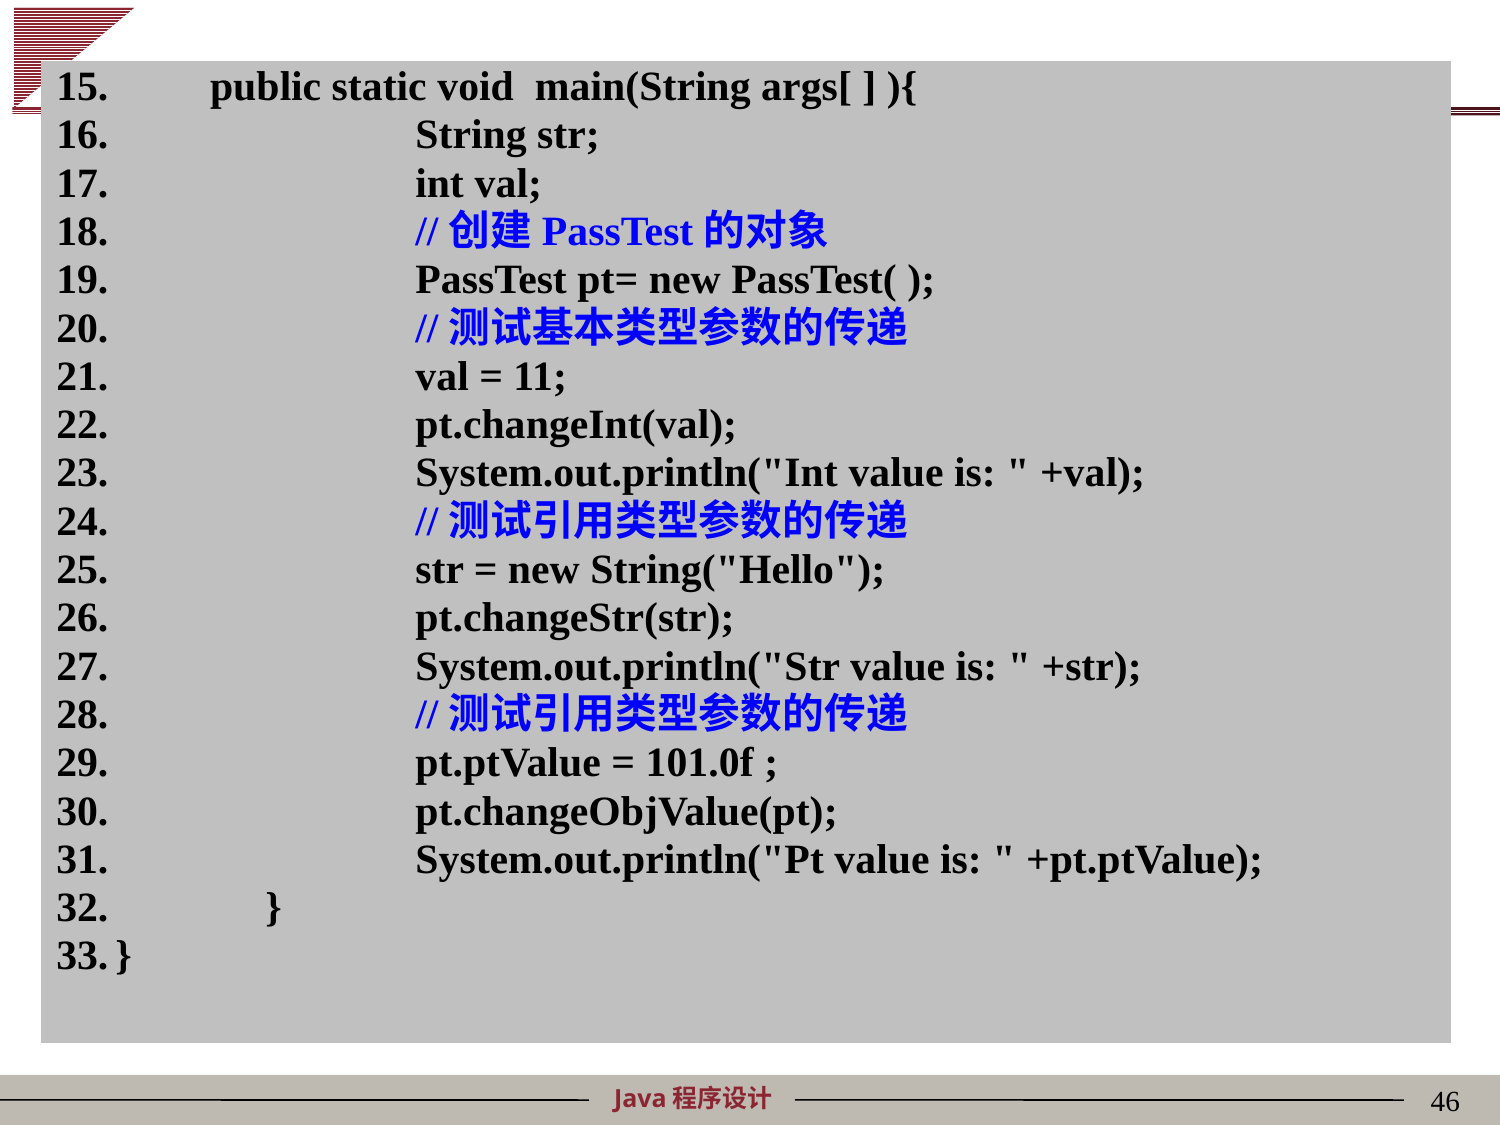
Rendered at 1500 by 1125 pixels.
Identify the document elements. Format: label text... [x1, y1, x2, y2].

list public static void main(String args[ ] ){ String str; int val; //创建PassTest的对象 PassTest pt= new PassTest( ); //测试基本类型参数的传递 val = 11; pt.changeInt(val); System.out.println("Int value is: " +val); //测试引用类型参数的传递 str = new String("Hello"); pt.changeStr(str); System.out.println("Str value is: " +str); //测试引用类型参数的传递 pt.ptValue = 101.0f ; pt.changeObjValue(pt); System.out.println("Pt value is: " +pt.ptValue); } } [41, 61, 1451, 1043]
